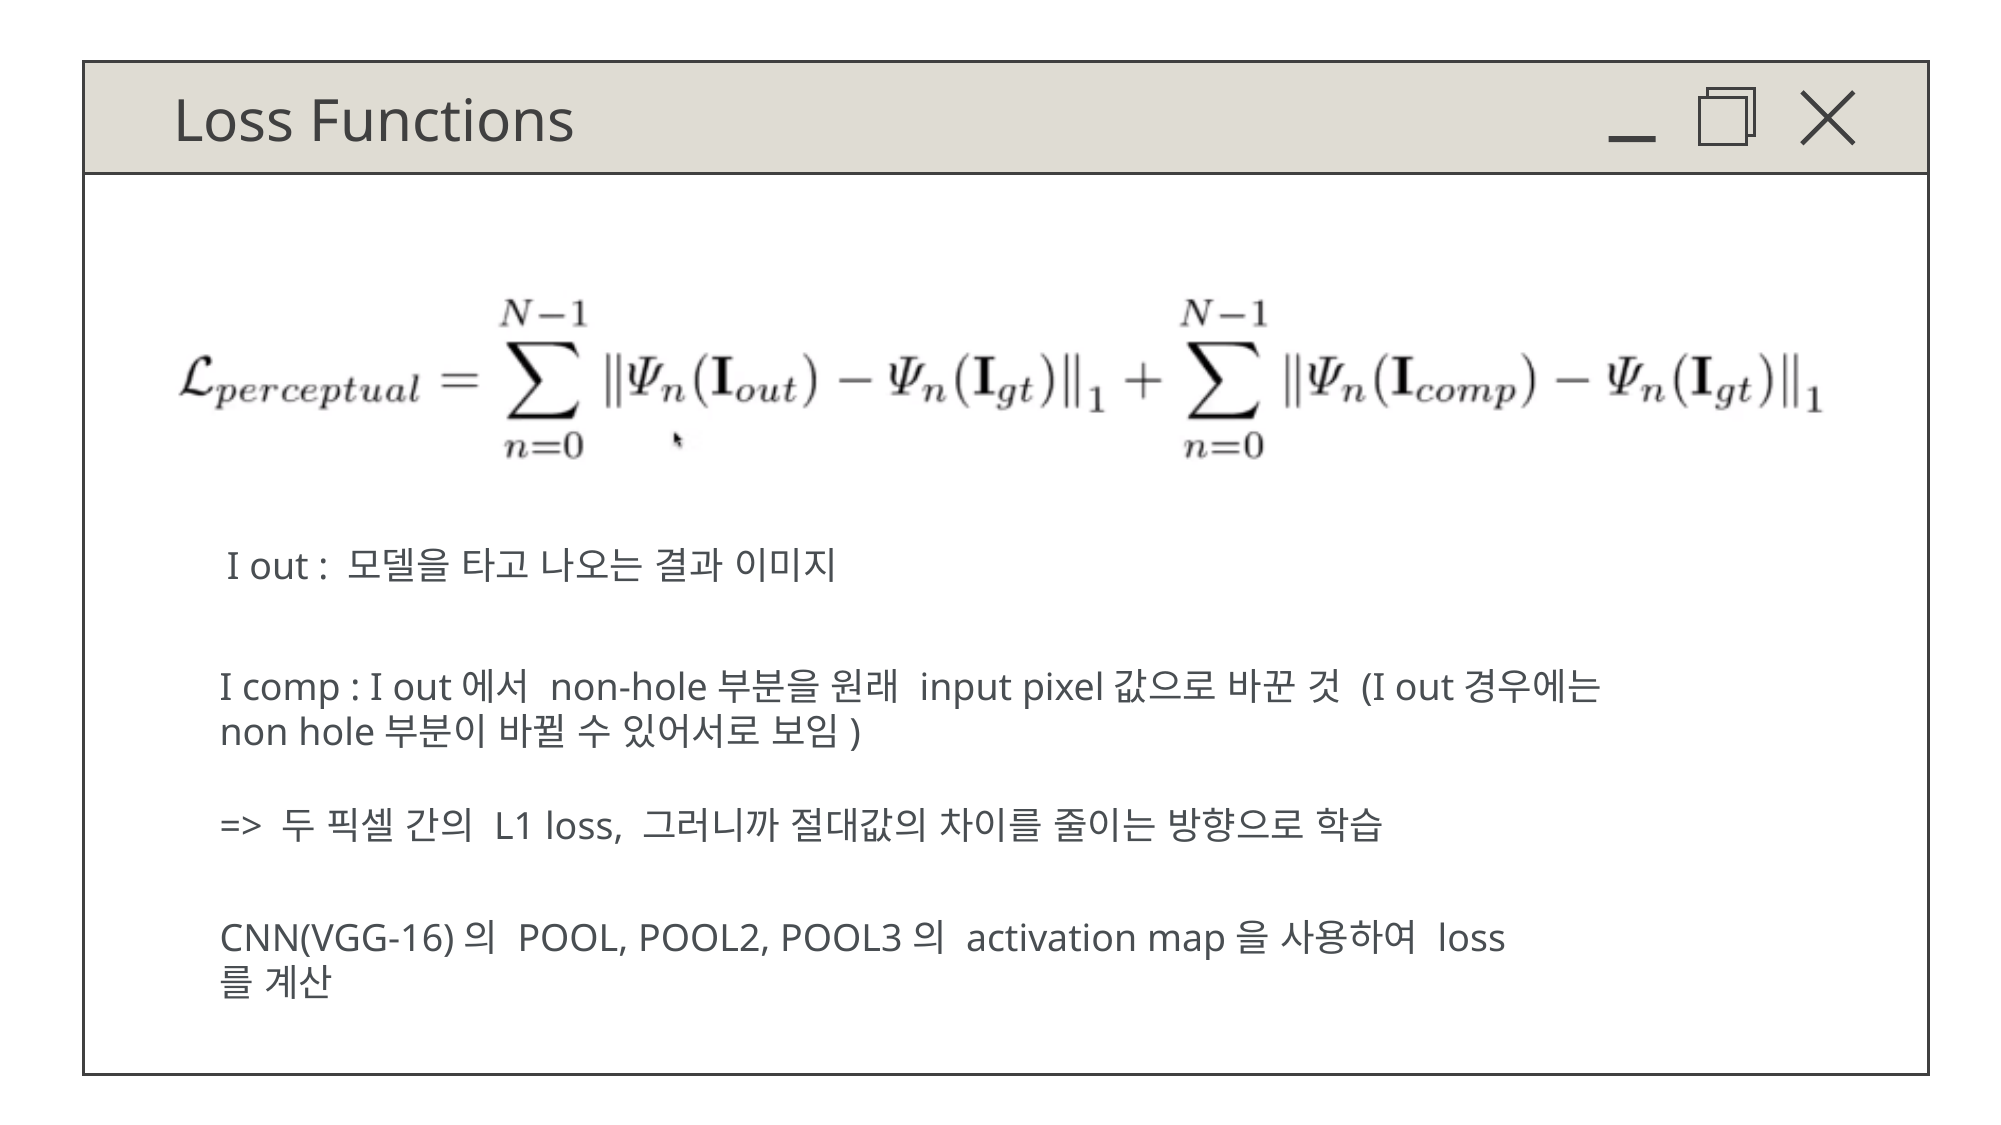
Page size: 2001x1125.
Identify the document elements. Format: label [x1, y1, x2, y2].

text_box [83, 61, 1929, 1075]
picture [158, 285, 1856, 479]
